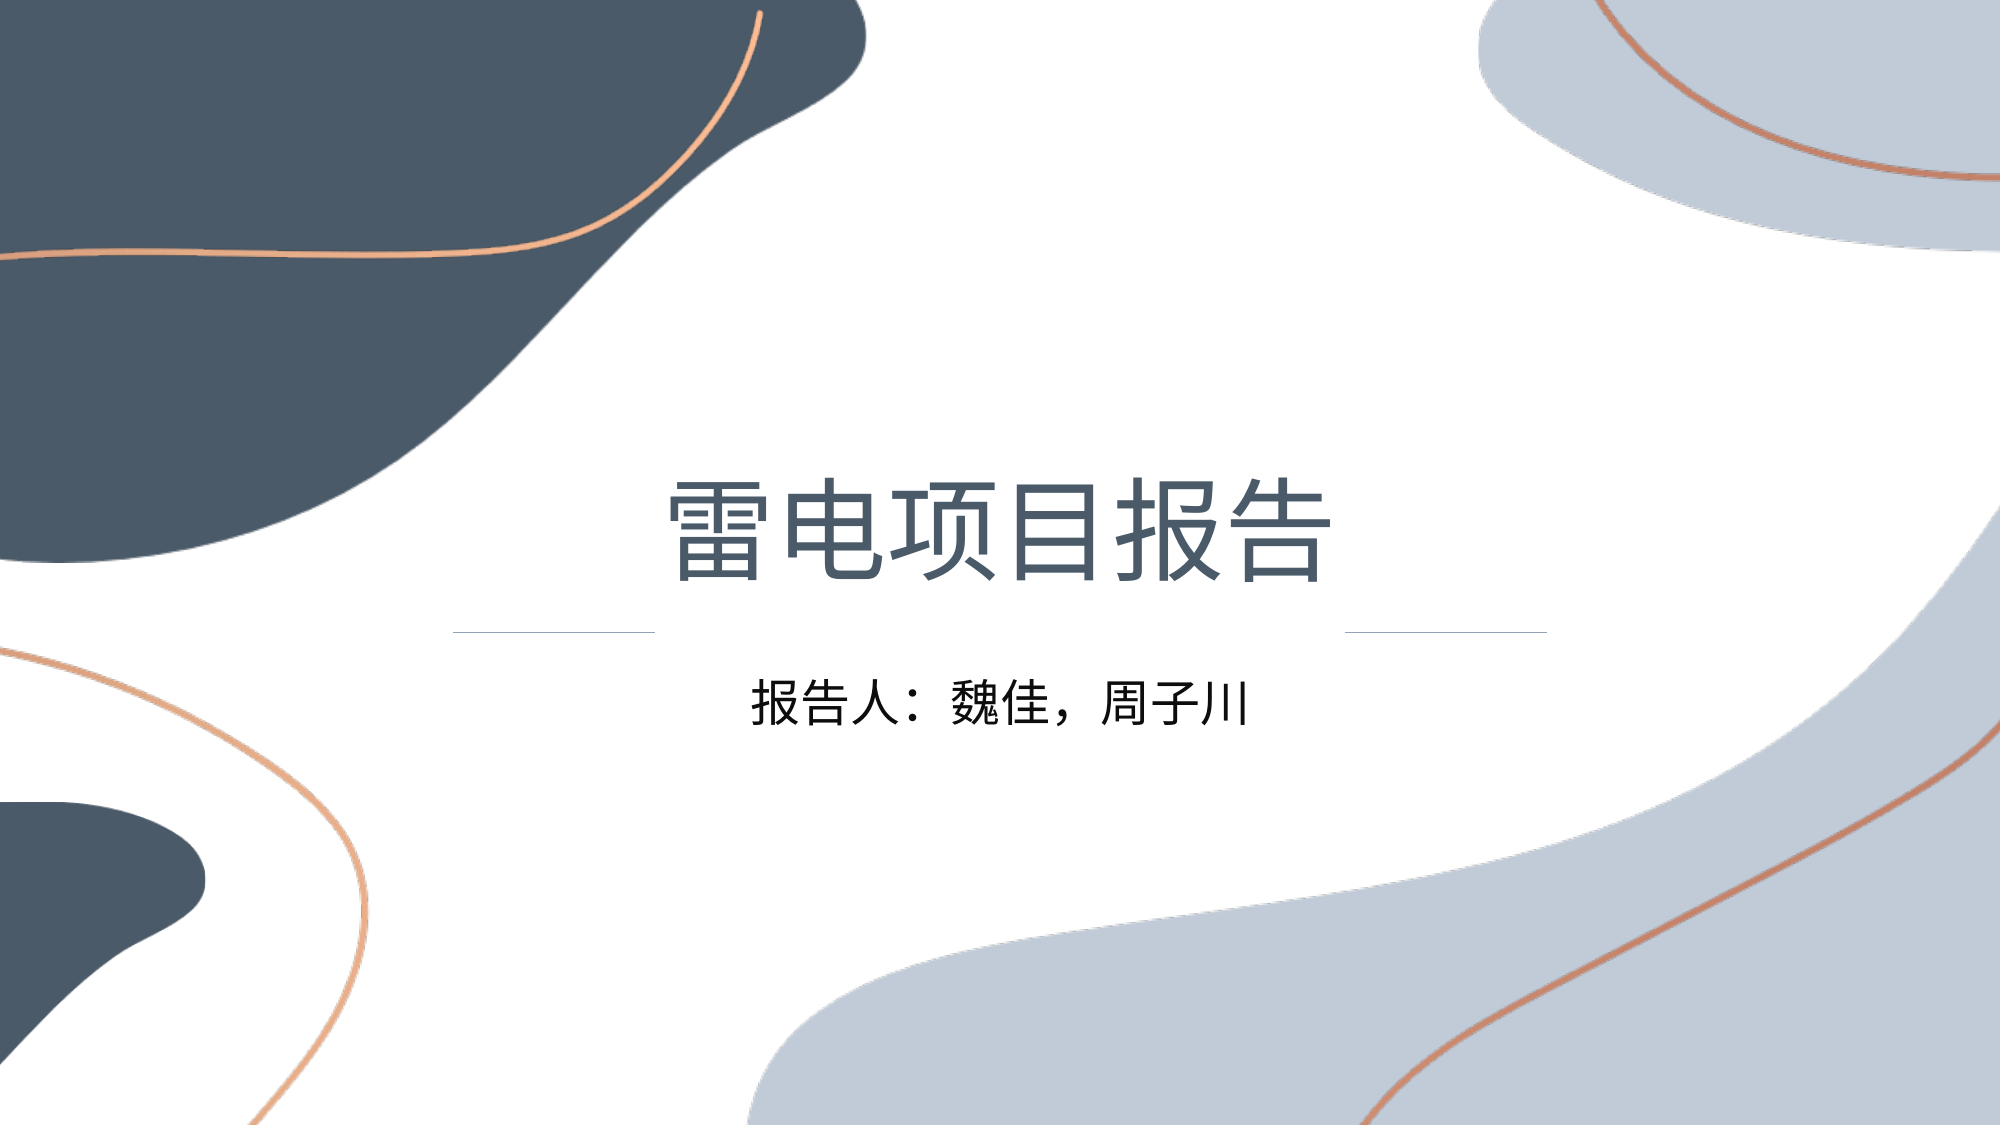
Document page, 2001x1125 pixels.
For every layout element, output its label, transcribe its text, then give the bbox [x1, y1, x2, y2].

text_box 报告人：魏佳，周子川 [416, 664, 1584, 739]
text_box 雷电项目报告 [647, 452, 1353, 602]
picture [0, 0, 2000, 1125]
